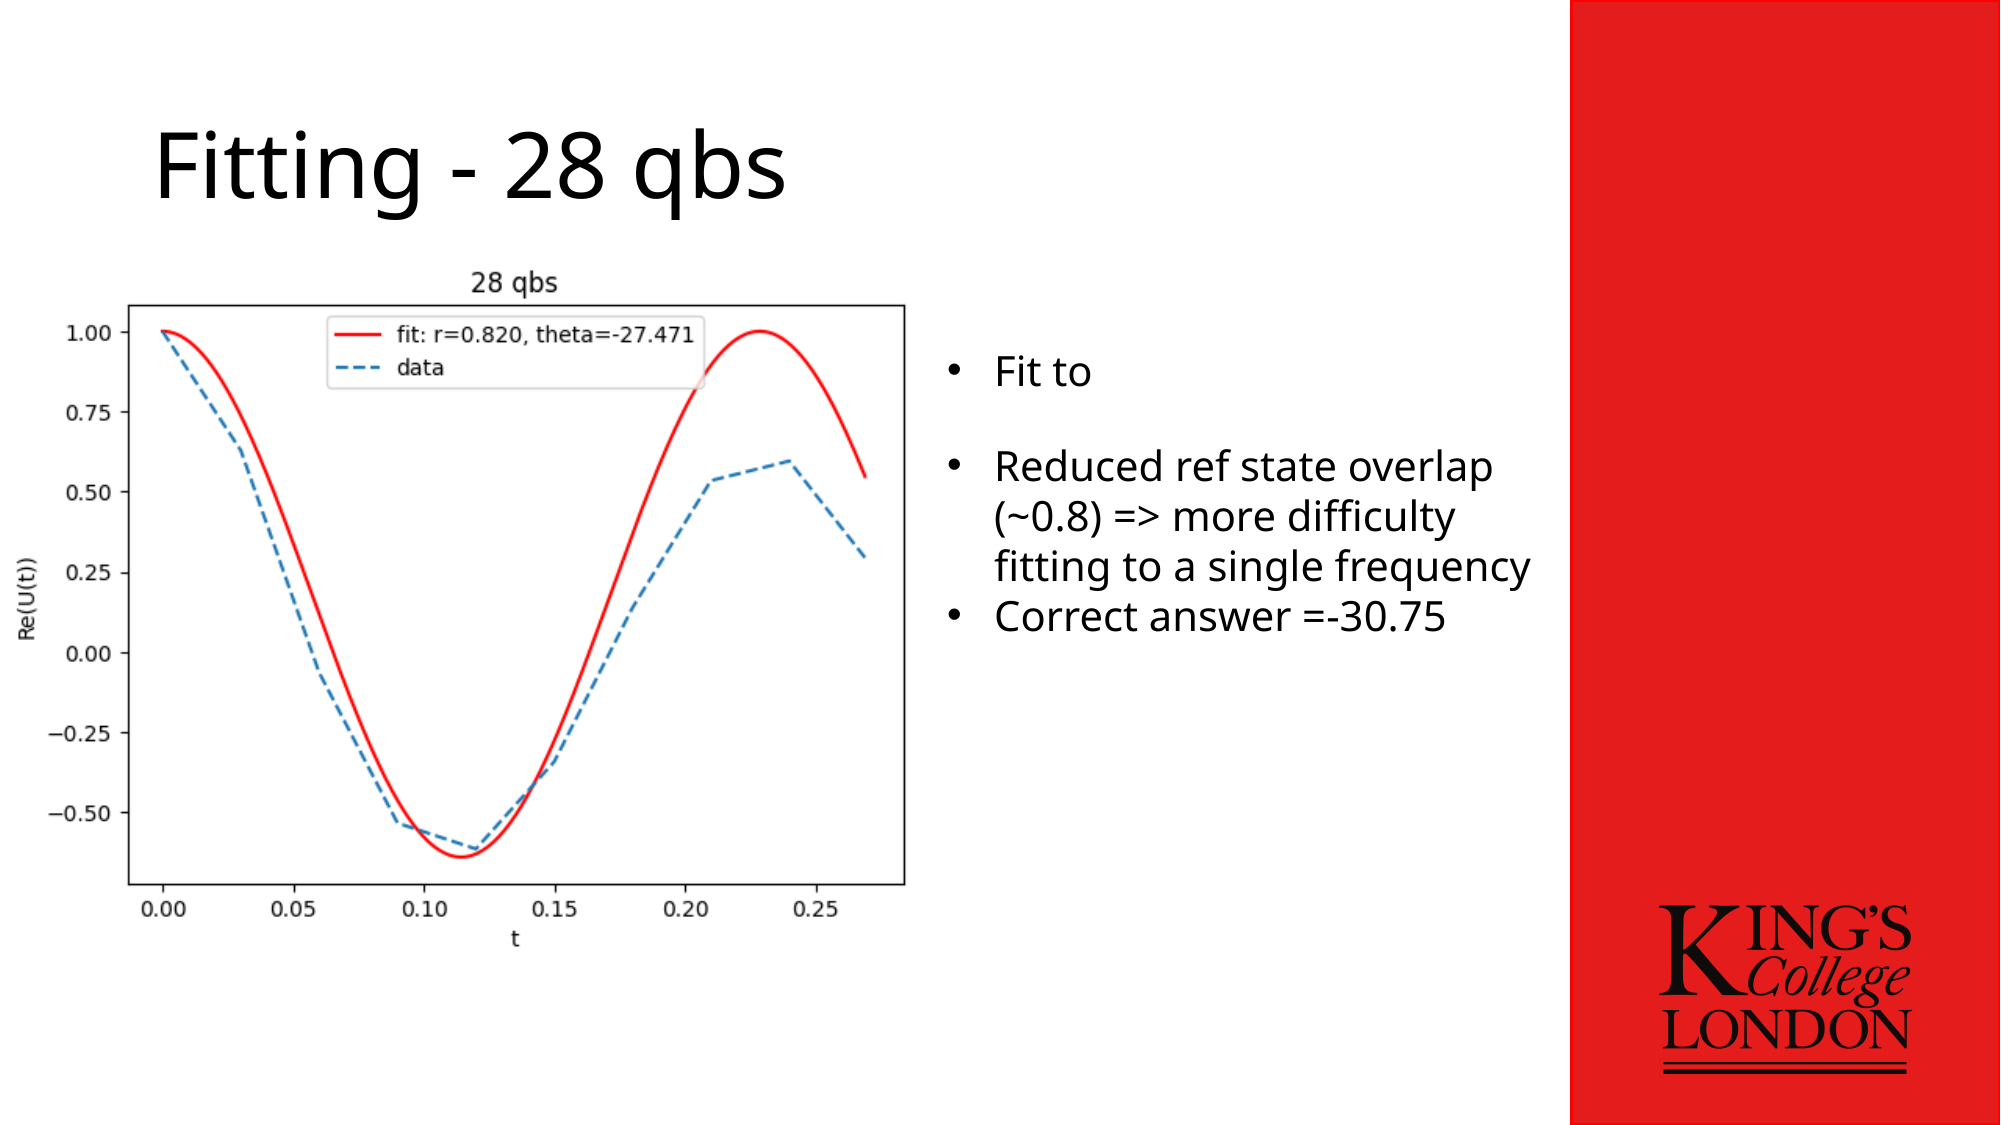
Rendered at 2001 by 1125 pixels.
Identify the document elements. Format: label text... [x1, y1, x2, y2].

picture [1658, 905, 1913, 1074]
title Fitting - 28 qbs [137, 59, 1570, 278]
picture [0, 255, 918, 968]
text_box [1570, 0, 2000, 1125]
